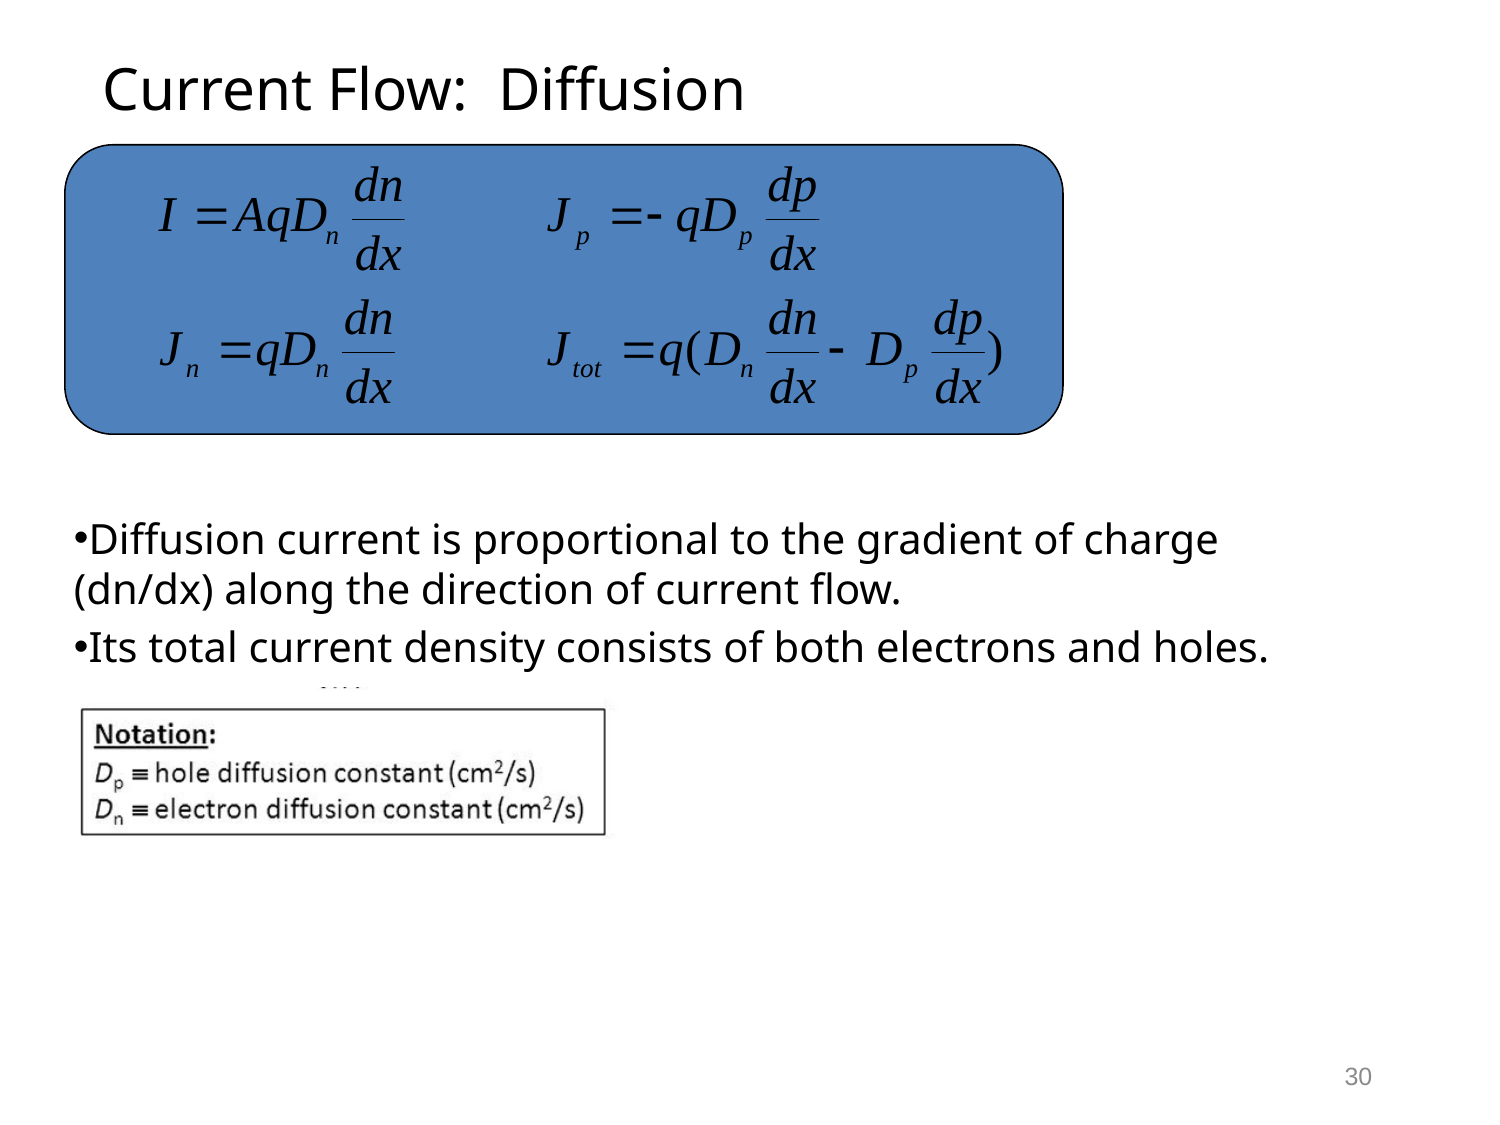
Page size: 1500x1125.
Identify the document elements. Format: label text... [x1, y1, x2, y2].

title Current Flow: Diffusion [87, 24, 1375, 150]
slide_number 30 [1074, 1050, 1388, 1100]
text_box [540, 158, 1008, 409]
picture [61, 687, 623, 840]
text_box [64, 150, 1063, 435]
list Diffusion current is proportional to the gradient of charge (dn/dx) along the direction of current flow. Its total current density consists of both electrons and holes. [59, 505, 1294, 685]
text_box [153, 158, 410, 409]
